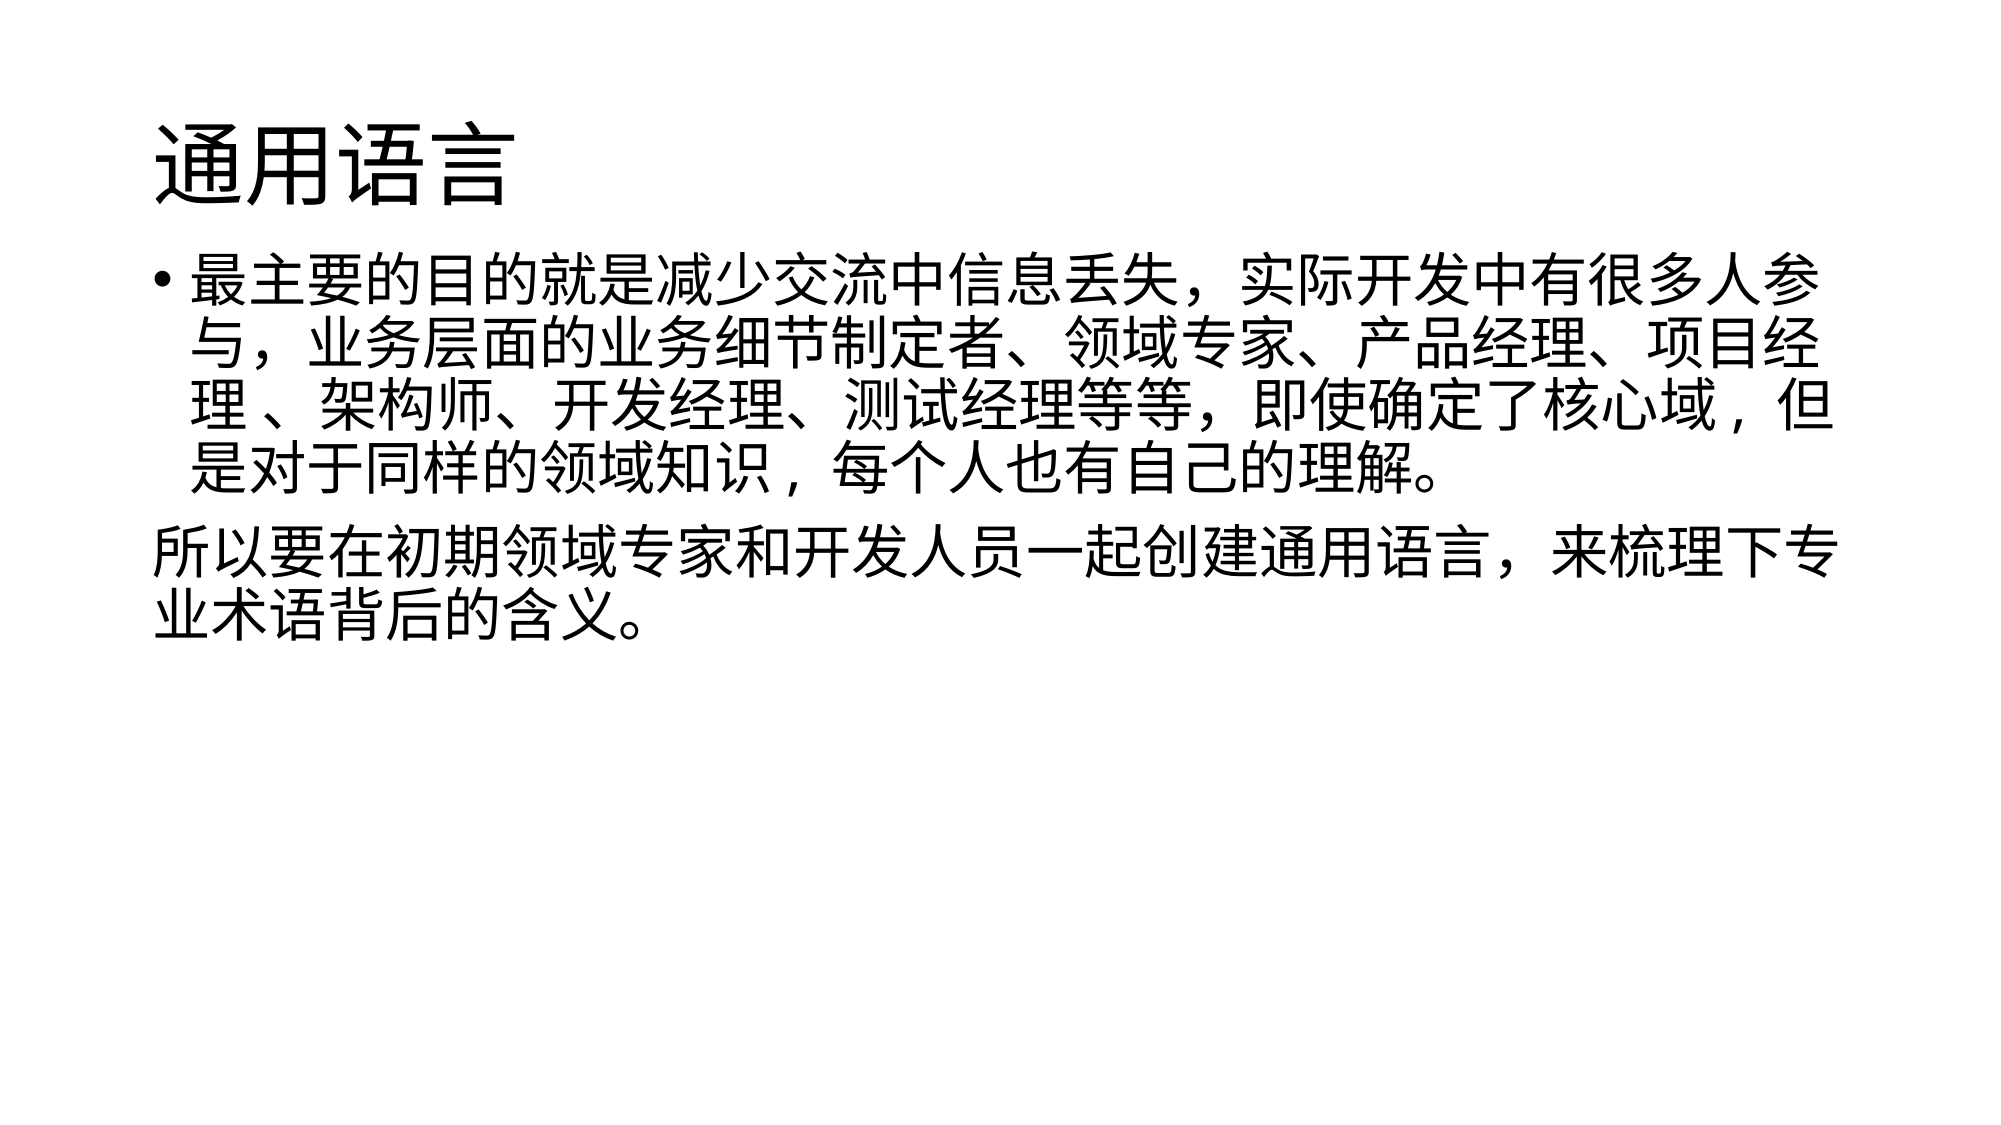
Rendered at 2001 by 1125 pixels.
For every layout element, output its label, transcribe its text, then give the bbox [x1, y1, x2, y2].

list 最主要的目的就是减少交流中信息丢失，实际开发中有很多人参与，业务层面的业务细节制定者、领域专家、产品经理、项目经理 、架构师、开发经理、测试经理等等，即使确定了核心域, 但是对于同样的领域知识, 每个人也有自己的理解。 所以要在初期领域专家和开发人员一起创建通用语言，来梳理下专业术语背后的含义。 [137, 243, 1863, 1014]
title 通用语言 [137, 59, 1863, 243]
